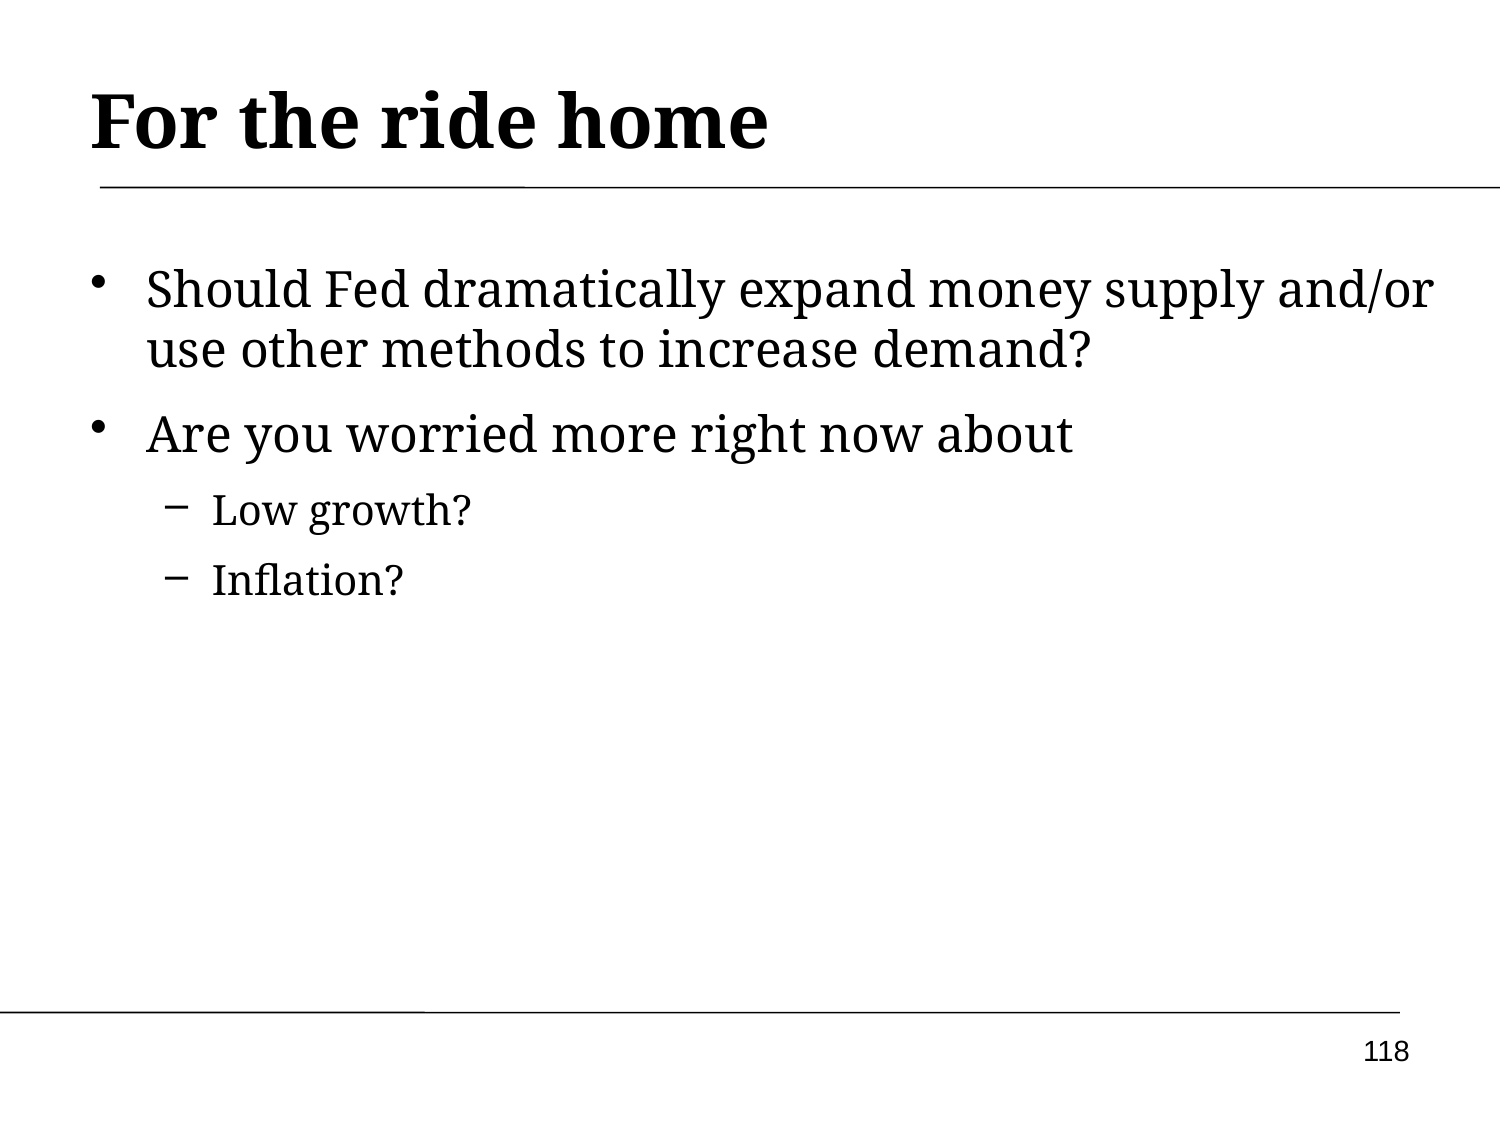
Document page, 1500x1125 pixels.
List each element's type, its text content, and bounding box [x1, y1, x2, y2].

slide_number 118 [1074, 1024, 1426, 1103]
title For the ride home [74, 49, 1426, 188]
list Should Fed dramatically expand money supply and/or use other methods to increase demand? Are you worried more right now about Low growth? Inflation? [74, 249, 1463, 993]
